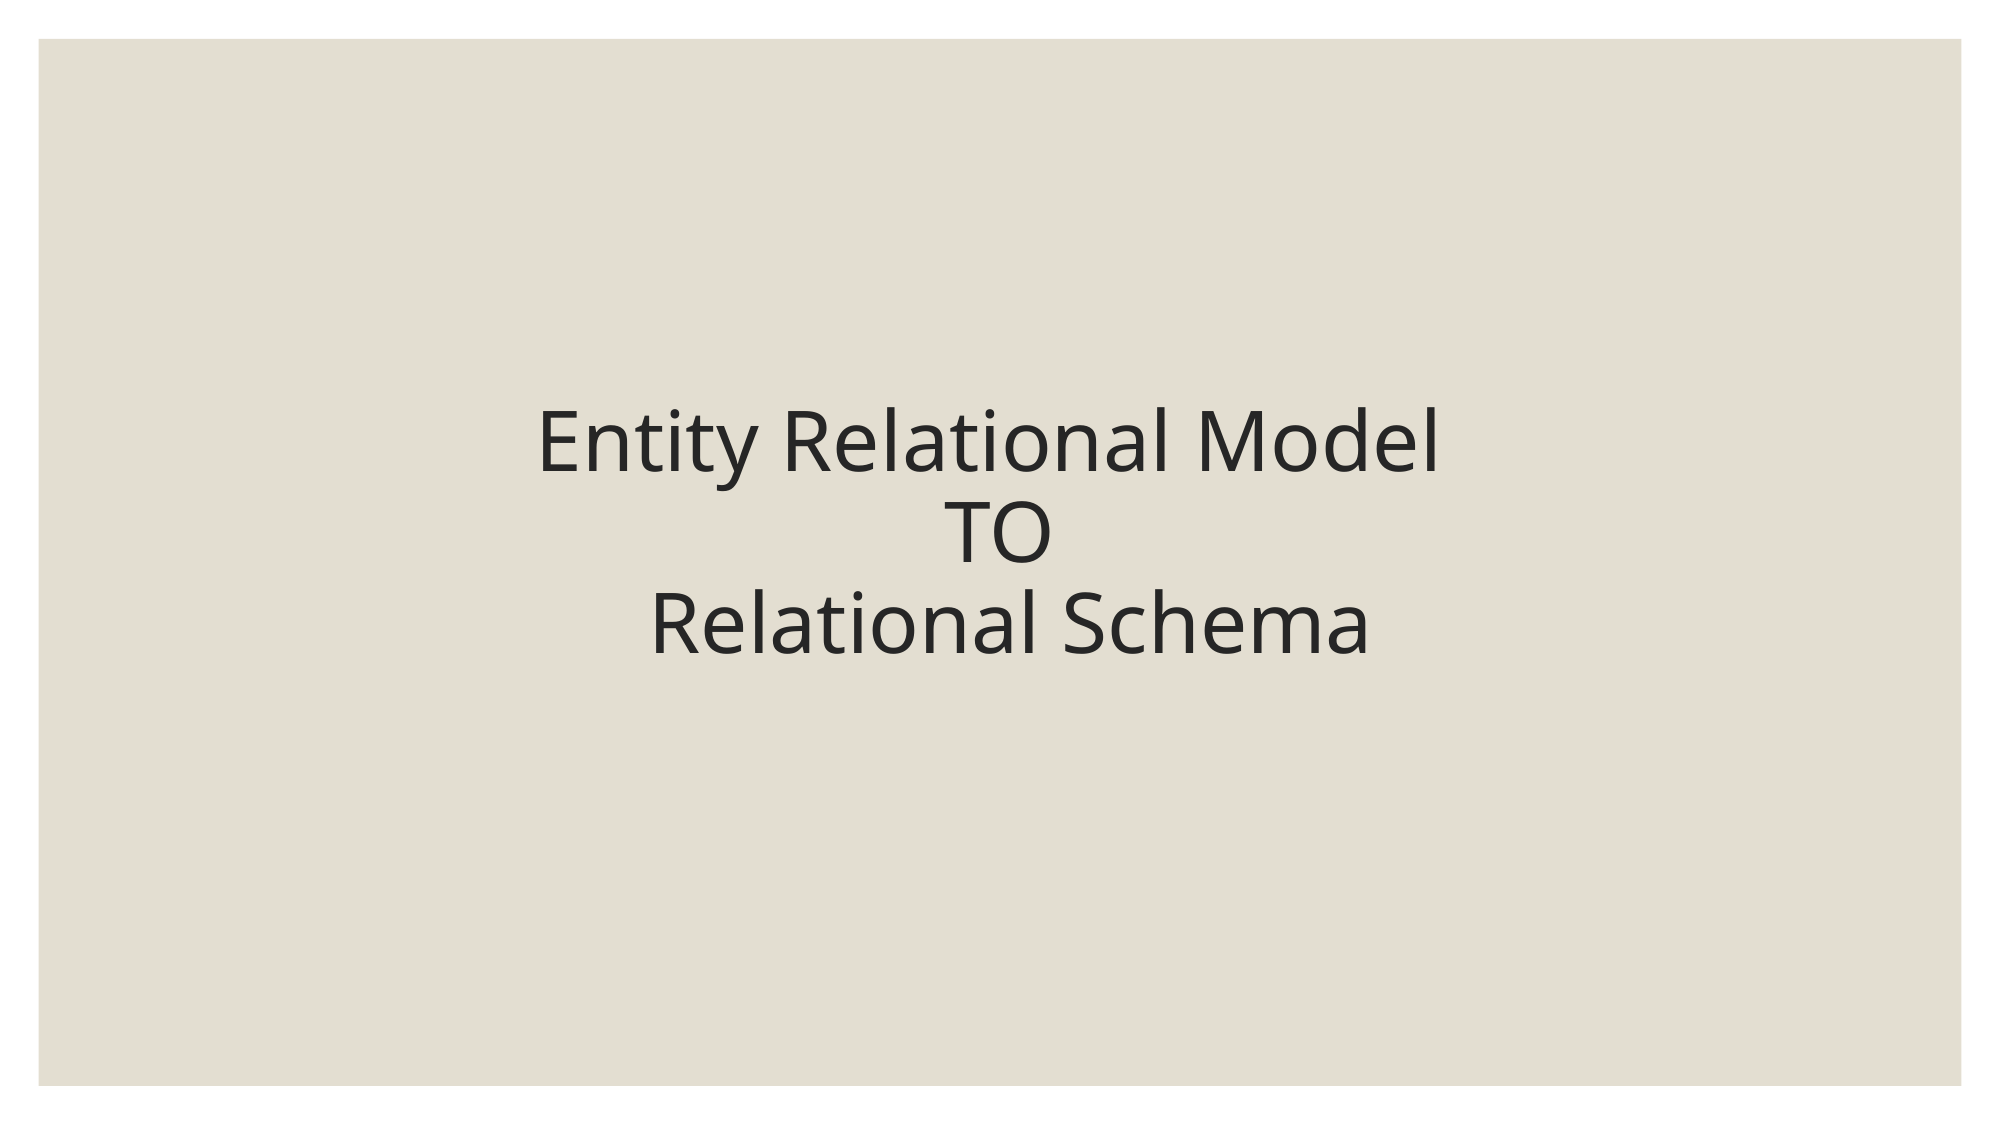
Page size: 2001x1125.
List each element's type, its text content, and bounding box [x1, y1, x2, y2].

title Entity Relational Model TO Relational Schema [171, 391, 1829, 680]
